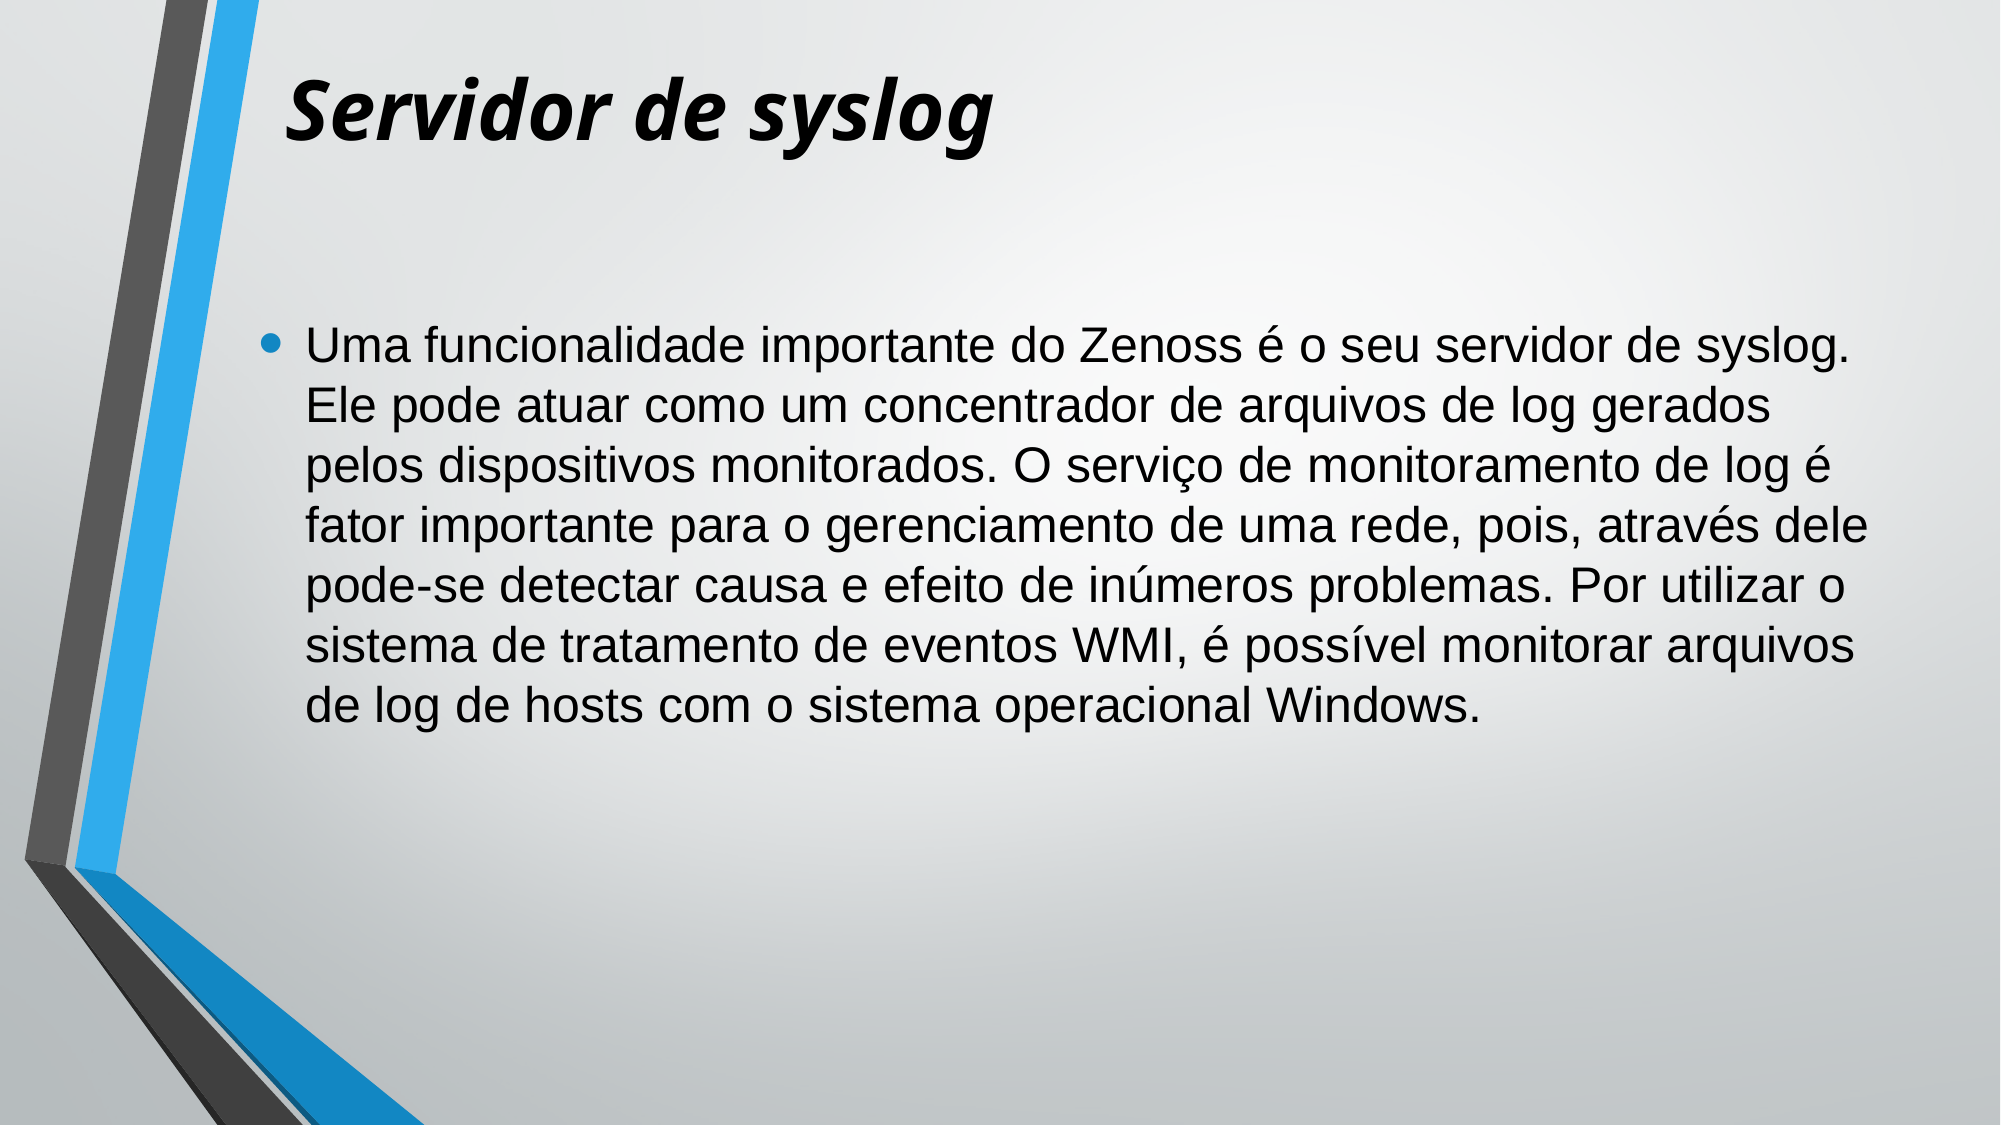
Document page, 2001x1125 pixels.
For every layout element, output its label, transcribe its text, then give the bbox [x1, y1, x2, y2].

list Uma funcionalidade importante do Zenoss é o seu servidor de syslog. Ele pode atuar como um concentrador de arquivos de log gerados pelos dispositivos monitorados. O serviço de monitoramento de log é fator importante para o gerenciamento de uma rede, pois, através dele pode-se detectar causa e efeito de inúmeros problemas. Por utilizar o sistema de tratamento de eventos WMI, é possível monitorar arquivos de log de hosts com o sistema operacional Windows. [243, 266, 1887, 779]
title Servidor de syslog [243, 48, 1038, 266]
